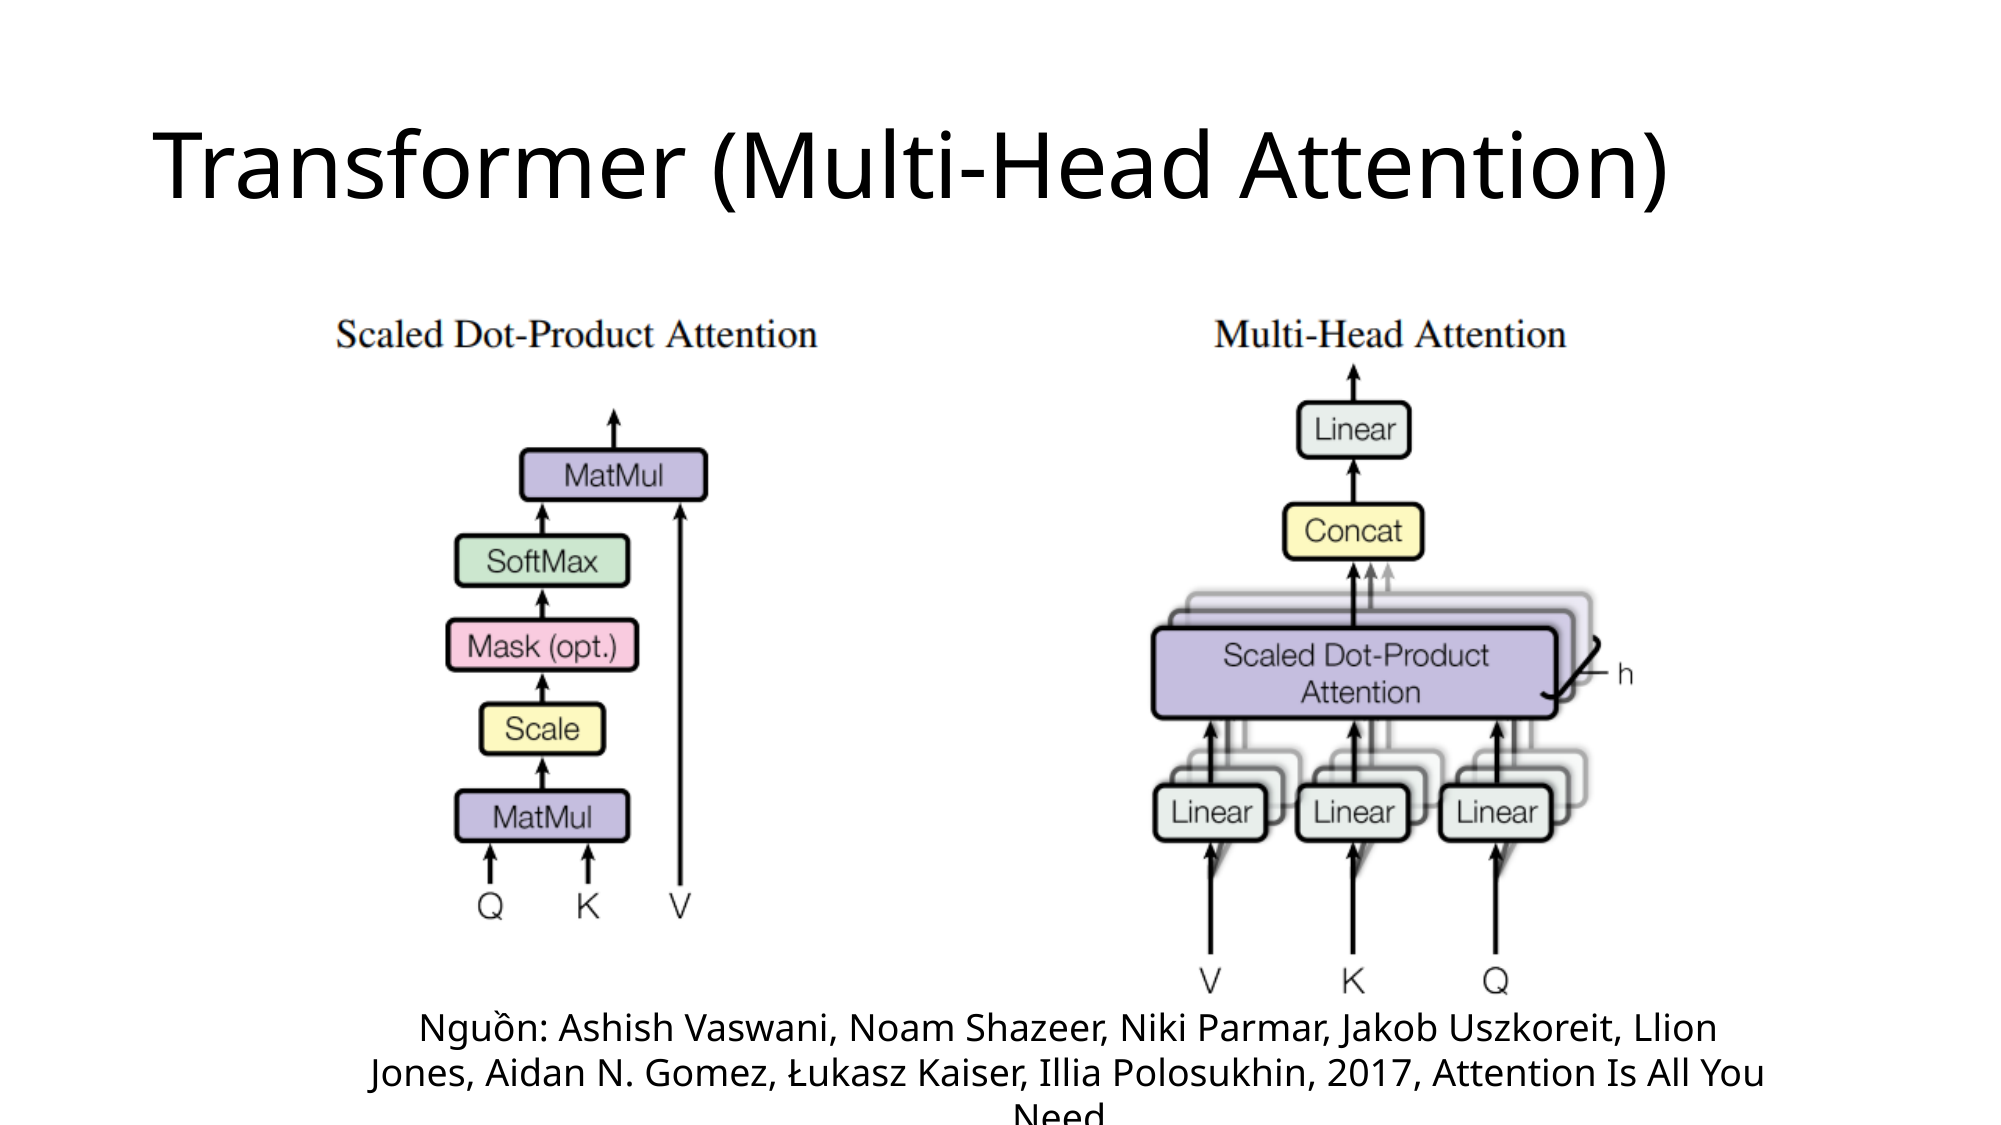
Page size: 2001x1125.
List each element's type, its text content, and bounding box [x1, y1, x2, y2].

picture [255, 277, 1745, 1050]
text_box Nguồn: Ashish Vaswani, Noam Shazeer, Niki Parmar, Jakob Uszkoreit, Llion Jones, Aidan N. Gomez, Łukasz Kaiser, Illia Polosukhin, 2017, Attention Is All You Need. [351, 996, 1787, 1125]
title Transformer (Multi-Head Attention) [137, 59, 1863, 278]
